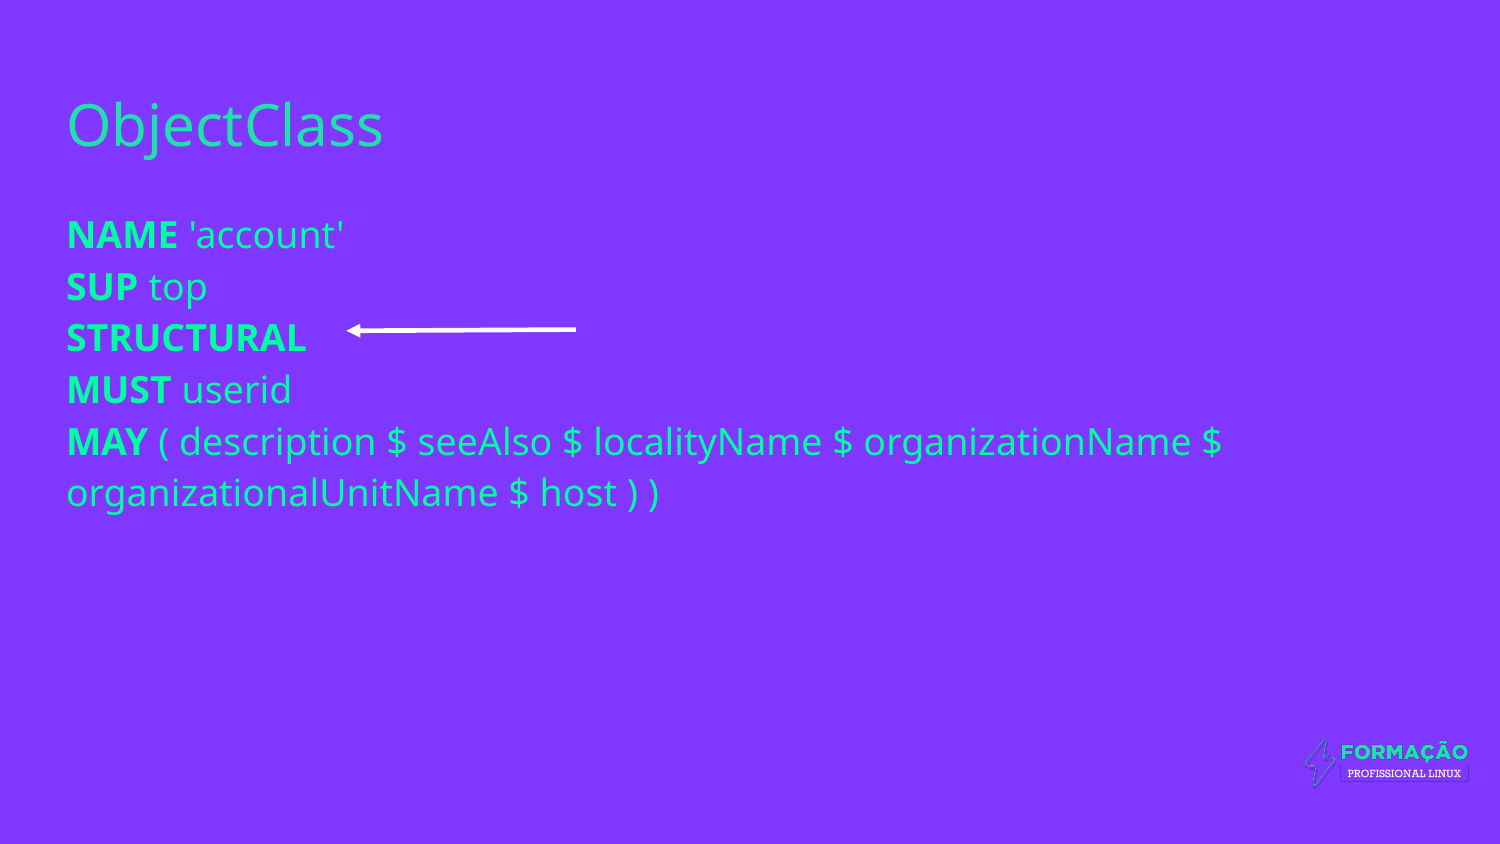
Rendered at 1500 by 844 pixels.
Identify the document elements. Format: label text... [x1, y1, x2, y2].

list NAME 'account' SUP top STRUCTURAL MUST userid MAY ( description $ seeAlso $ localityName $ organizationName $ organizationalUnitName $ host ) ) [51, 189, 1449, 750]
title ObjectClass [51, 72, 1449, 167]
picture [1273, 683, 1500, 844]
